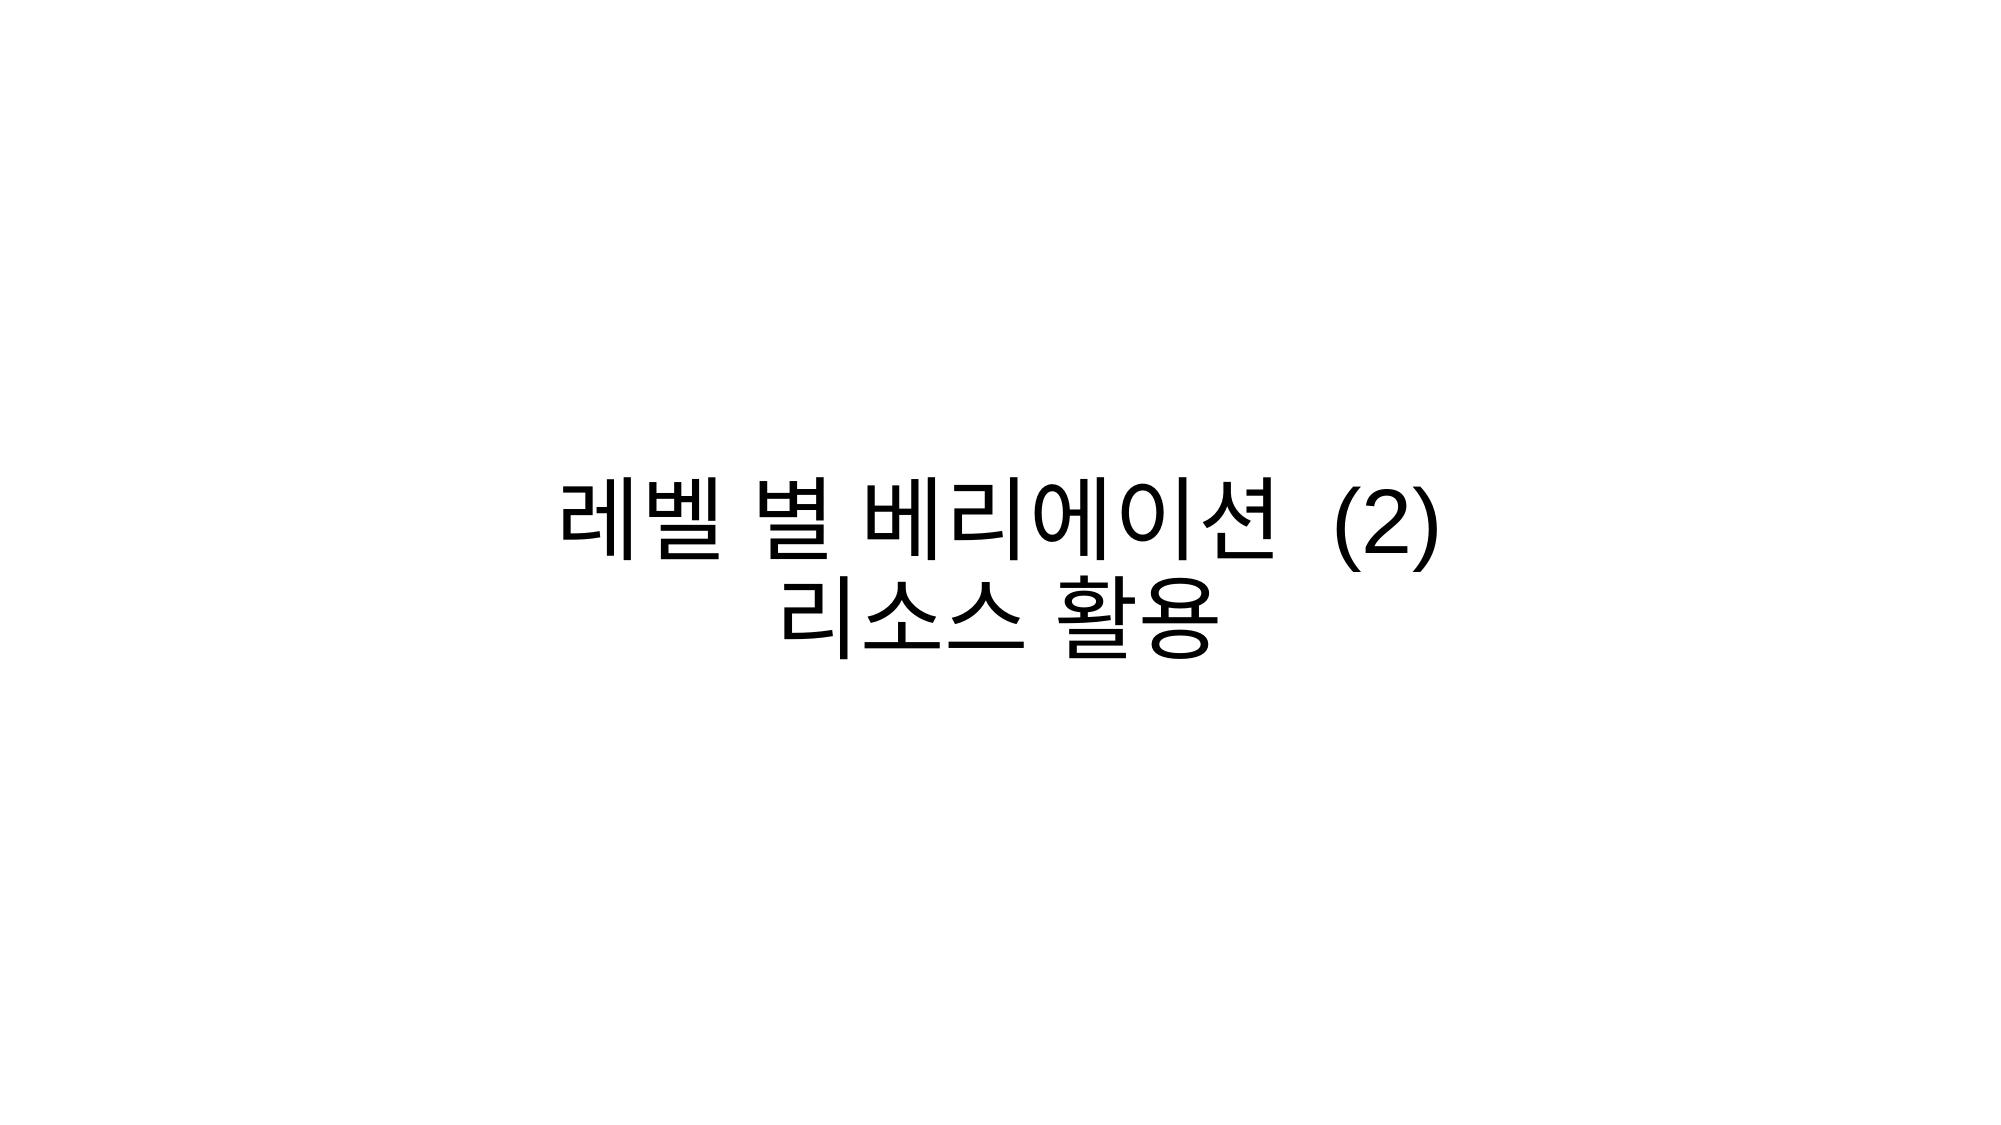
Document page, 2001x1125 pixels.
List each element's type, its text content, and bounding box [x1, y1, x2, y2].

text_box 레벨 별 베리에이션 (2) 리소스 활용 [249, 377, 1750, 769]
